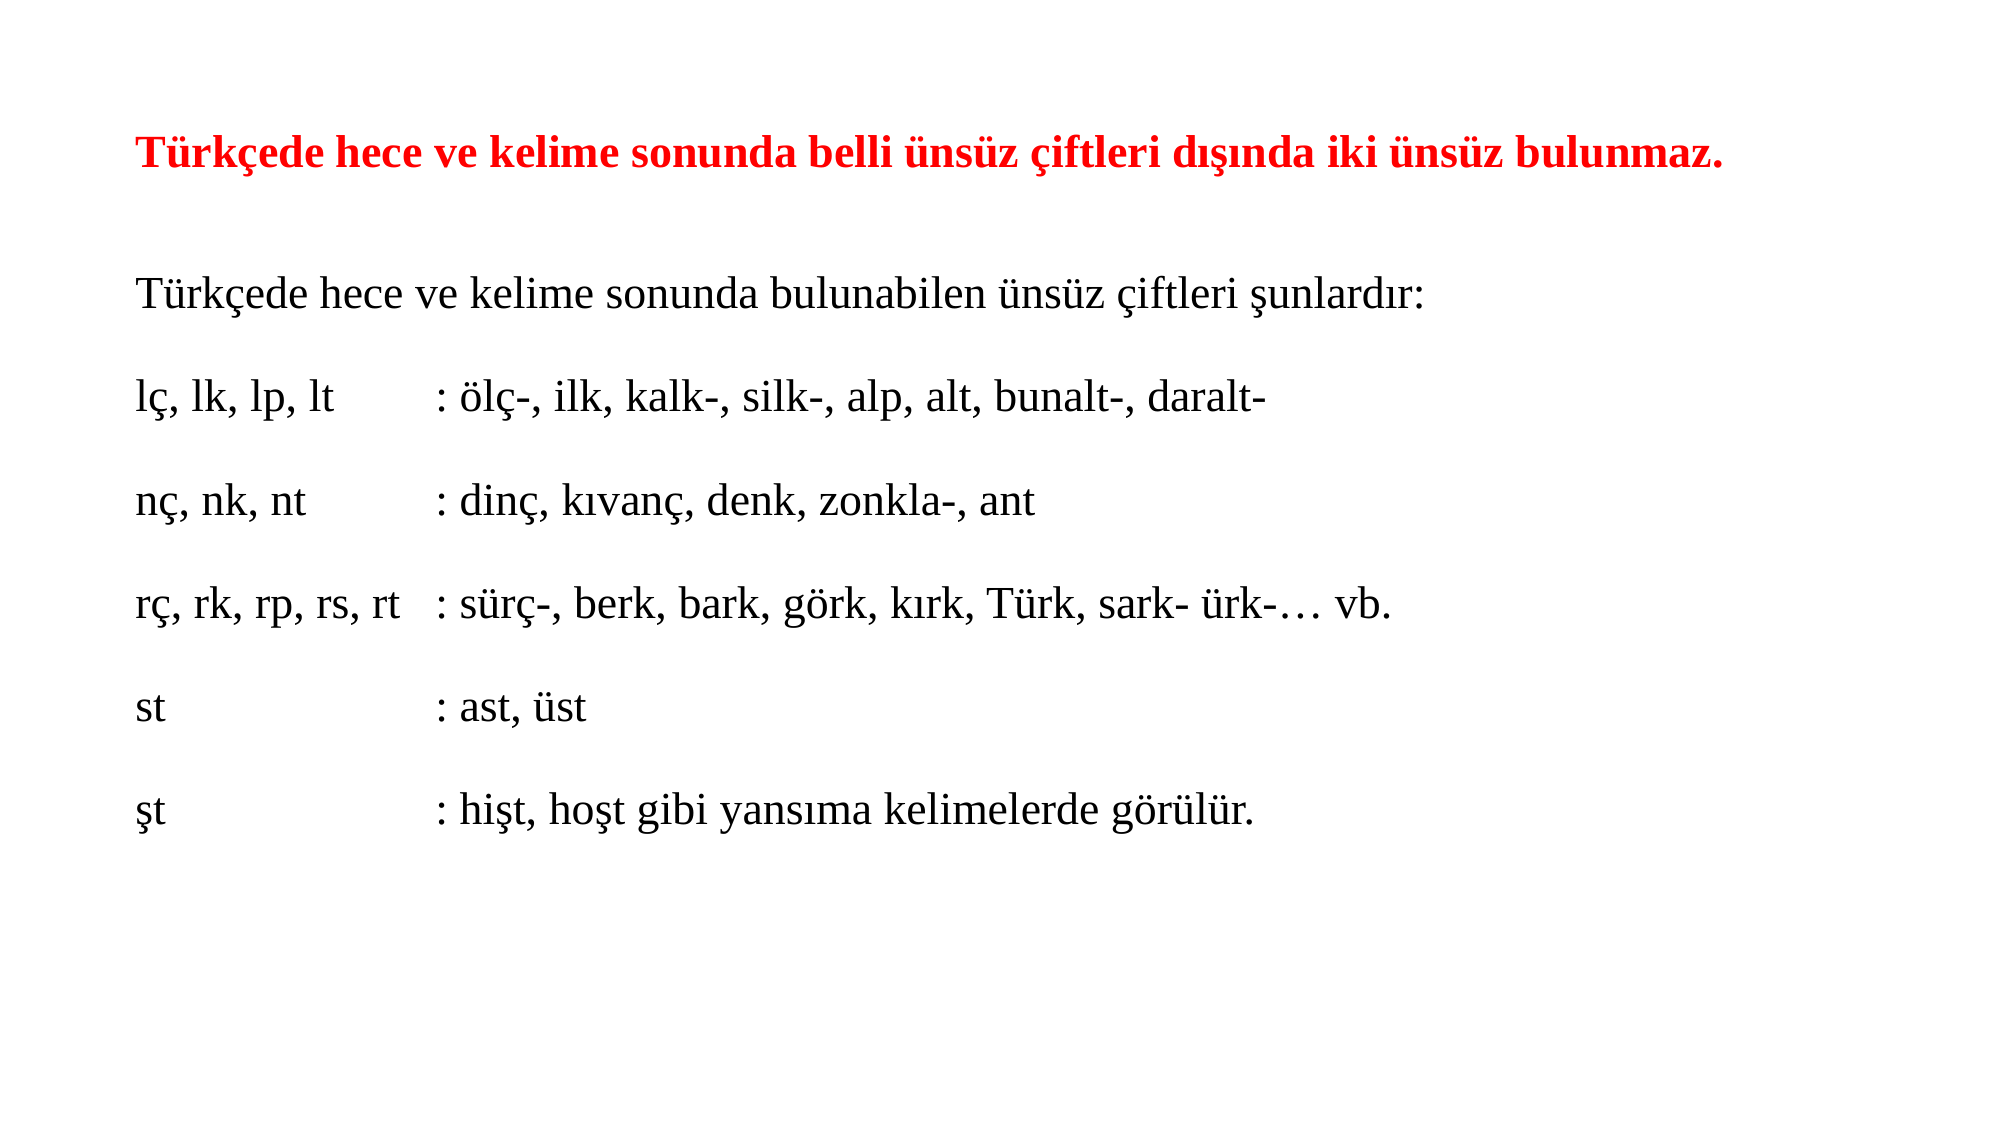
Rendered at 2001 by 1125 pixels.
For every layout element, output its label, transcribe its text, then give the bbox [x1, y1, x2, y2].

title Türkçede hece ve kelime sonunda belli ünsüz çiftleri dışında iki ünsüz bulunmaz. [120, 76, 1854, 195]
list Türkçede hece ve kelime sonunda bulunabilen ünsüz çiftleri şunlardır: lç, lk, lp, lt : ölç-, ilk, kalk-, silk-, alp, alt, bunalt-, daralt- nç, nk, nt : dinç, kıvanç, denk, zonkla-, ant rç, rk, rp, rs, rt : sürç-, berk, bark, görk, kırk, Türk, sark- ürk-… vb. st : ast, üst şt : hişt, hoşt gibi yansıma kelimelerde görülür. [120, 228, 1893, 1012]
